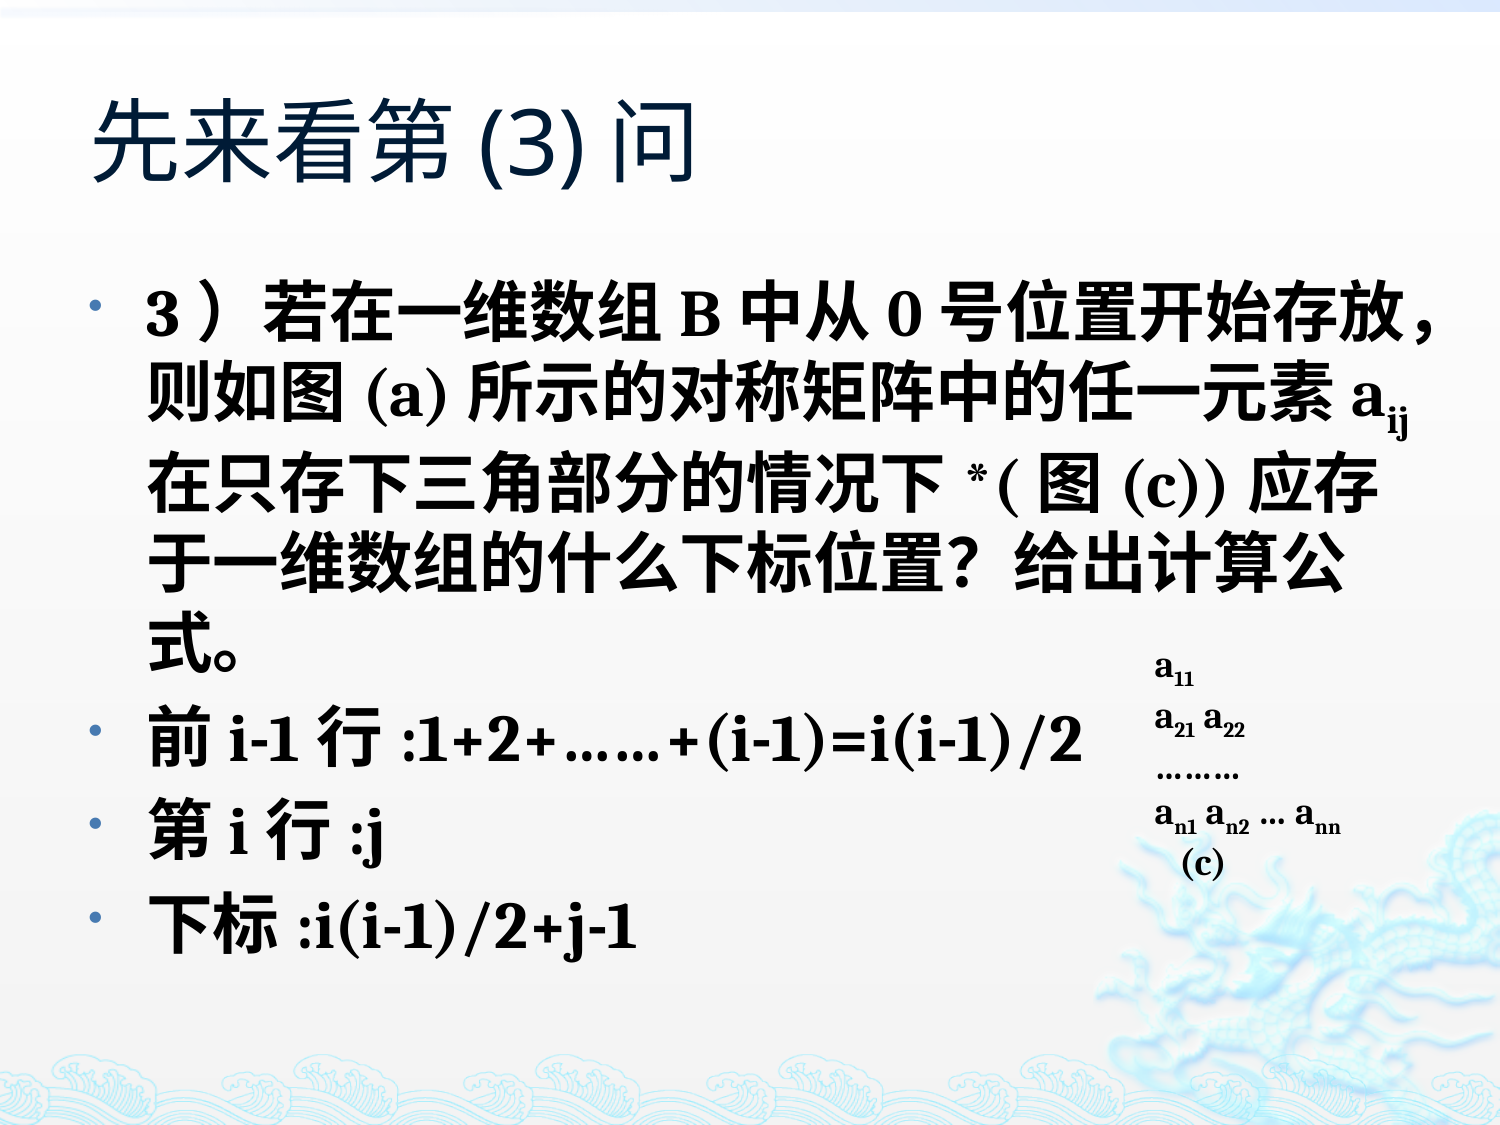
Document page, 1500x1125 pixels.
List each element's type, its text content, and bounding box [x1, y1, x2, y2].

list 3）若在一维数组B中从0号位置开始存放，则如图(a)所示的对称矩阵中的任一元素aij在只存下三角部分的情况下*(图(c))应存于一维数组的什么下标位置？给出计算公式。 前i-1行:1+2+……+(i-1)=i(i-1)/2 第i行:j 下标:i(i-1)/2+j-1 [75, 262, 1425, 1005]
text_box a11 a21 a22 ……… an1 an2 … ann (c) [1139, 632, 1436, 936]
title 先来看第(3)问 [75, 45, 1425, 233]
